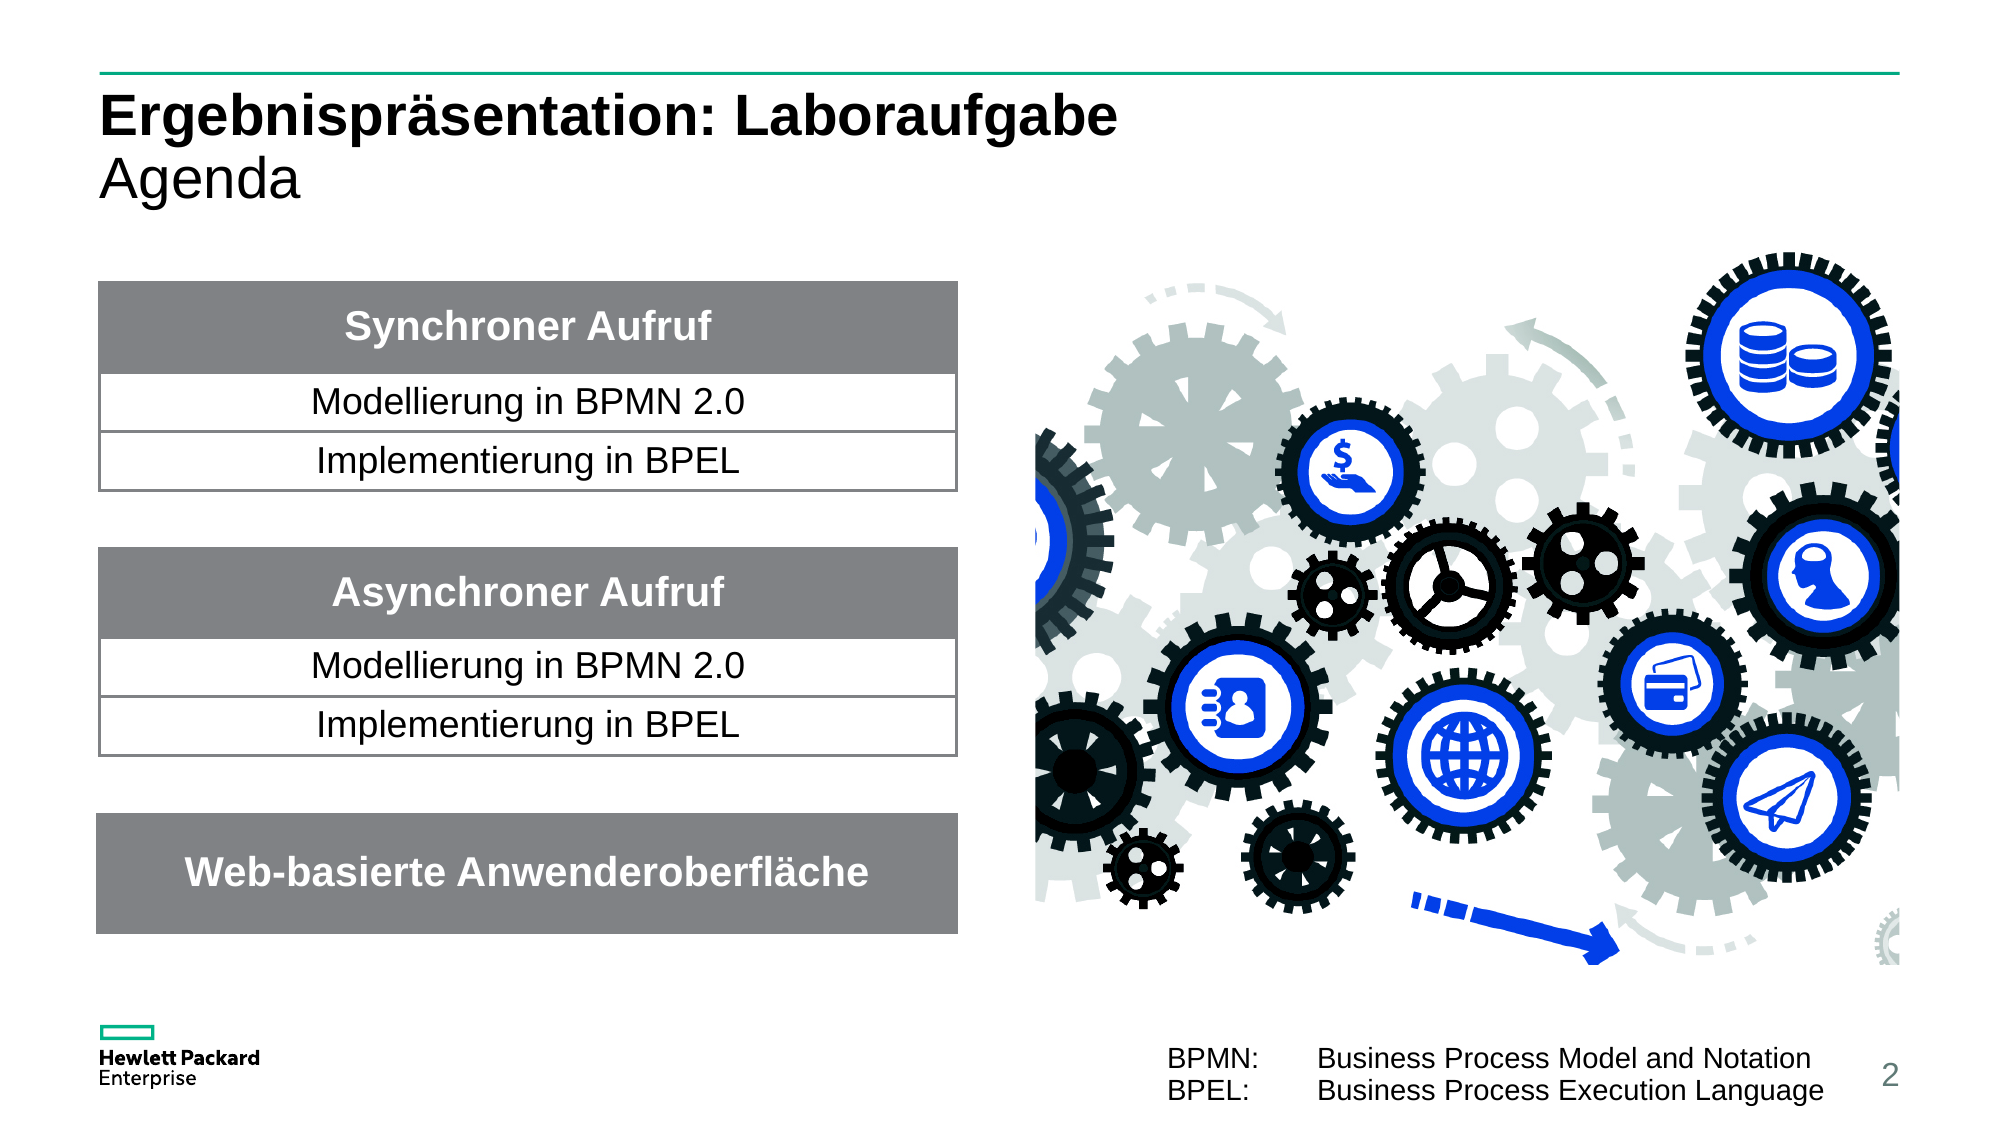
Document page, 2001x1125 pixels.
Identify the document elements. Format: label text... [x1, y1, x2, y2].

text_box Web-basierte Anwenderoberfläche [97, 813, 957, 933]
text_box Synchroner Aufruf [99, 282, 957, 372]
text_box Implementierung in BPEL [99, 695, 957, 756]
text_box Asynchroner Aufruf [99, 548, 957, 636]
text_box Modellierung in BPMN 2.0 [99, 636, 957, 695]
text_box BPMN: Business Process Model and Notation BPEL: Business Process Execution Language [1167, 1043, 1900, 1112]
picture [1035, 249, 1900, 965]
text_box Implementierung in BPEL [99, 431, 957, 492]
text_box Modellierung in BPMN 2.0 [99, 372, 957, 431]
title Ergebnispräsentation: Laboraufgabe Agenda [99, 85, 1900, 250]
